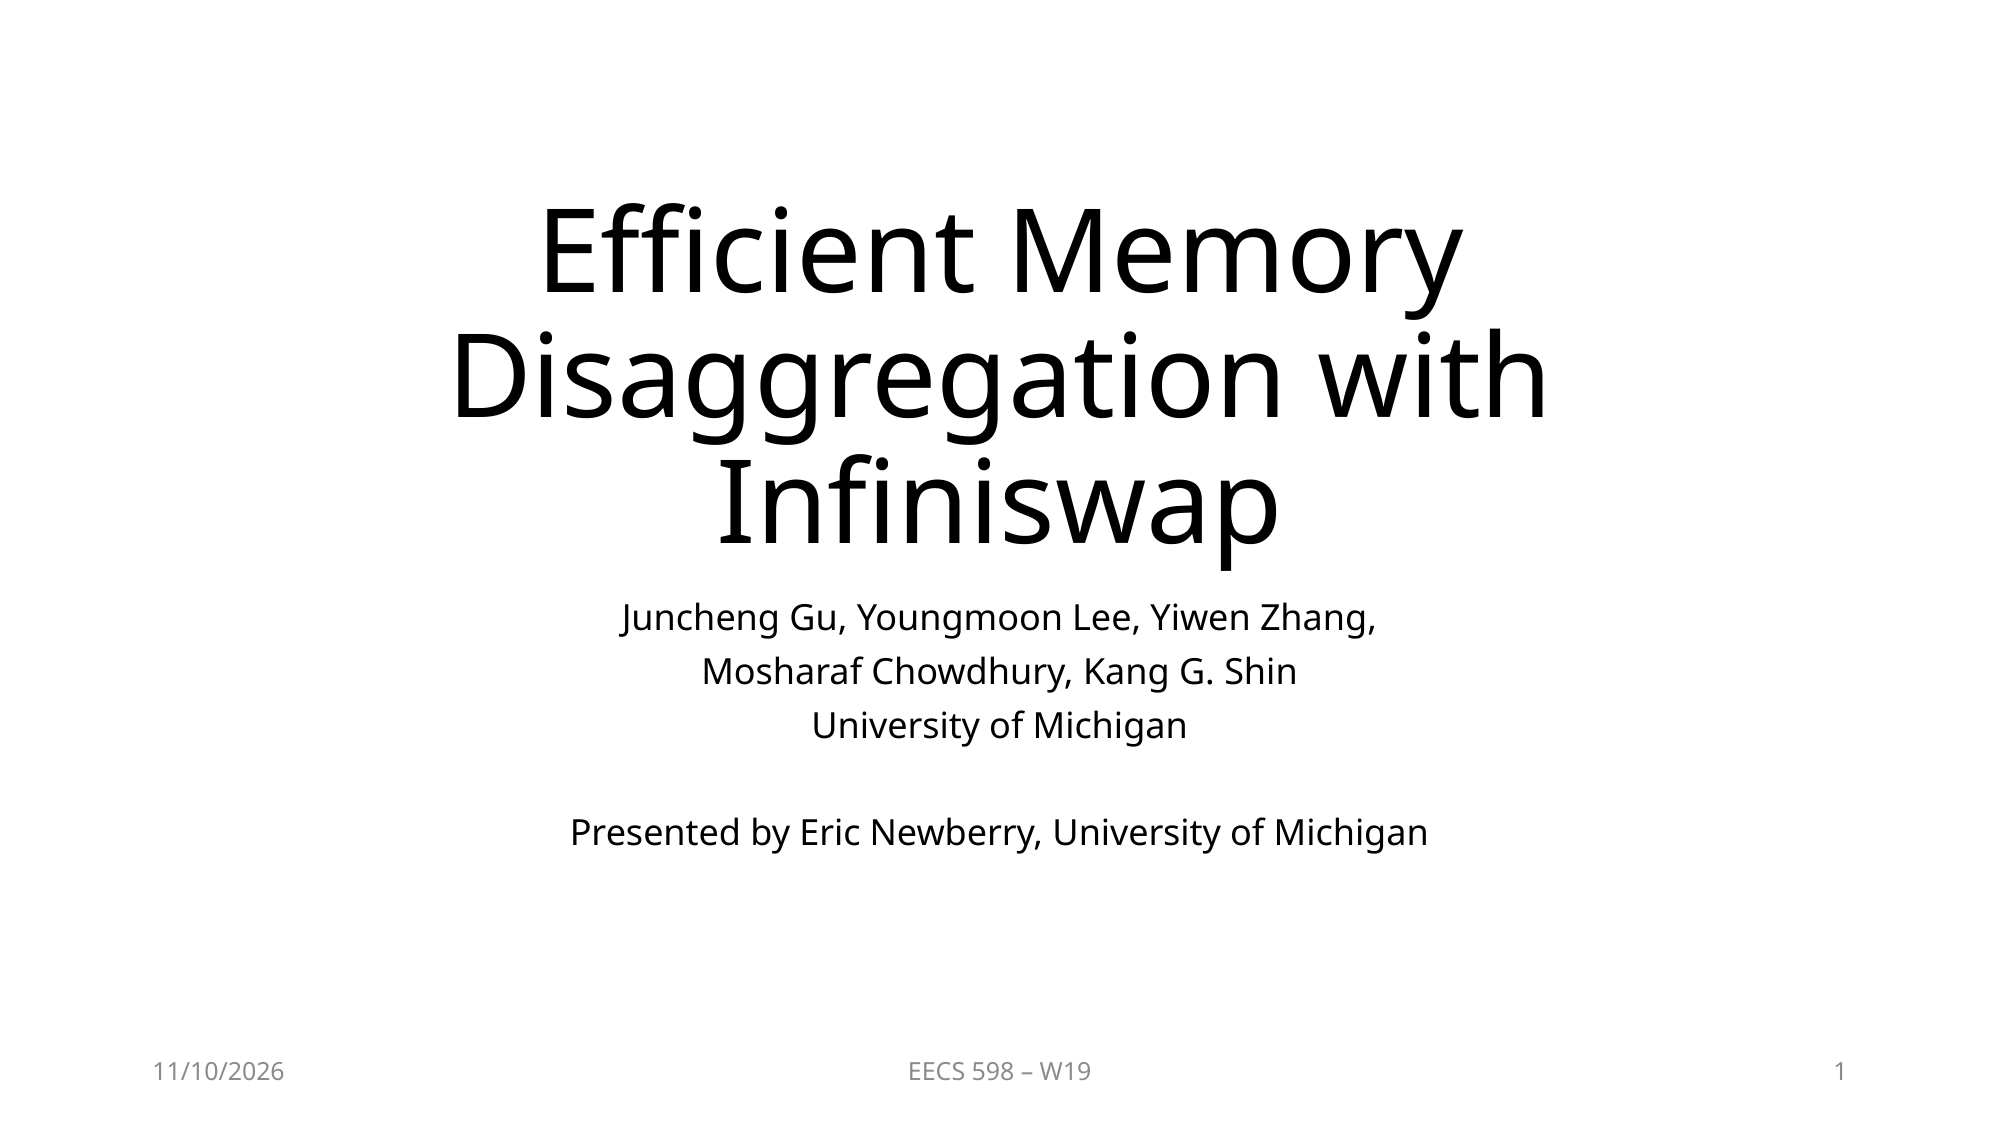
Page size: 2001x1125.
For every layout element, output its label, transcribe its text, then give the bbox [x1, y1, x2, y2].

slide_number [137, 1042, 588, 1103]
footer EECS 598 – W19 [662, 1042, 1338, 1103]
slide_number 1 [1412, 1042, 1863, 1103]
title Efficient Memory Disaggregation with Infiniswap [249, 184, 1750, 576]
subtitle Juncheng Gu, Youngmoon Lee, Yiwen Zhang, Mosharaf Chowdhury, Kang G. Shin University of Michigan Presented by Eric Newberry, University of Michigan [249, 590, 1750, 863]
